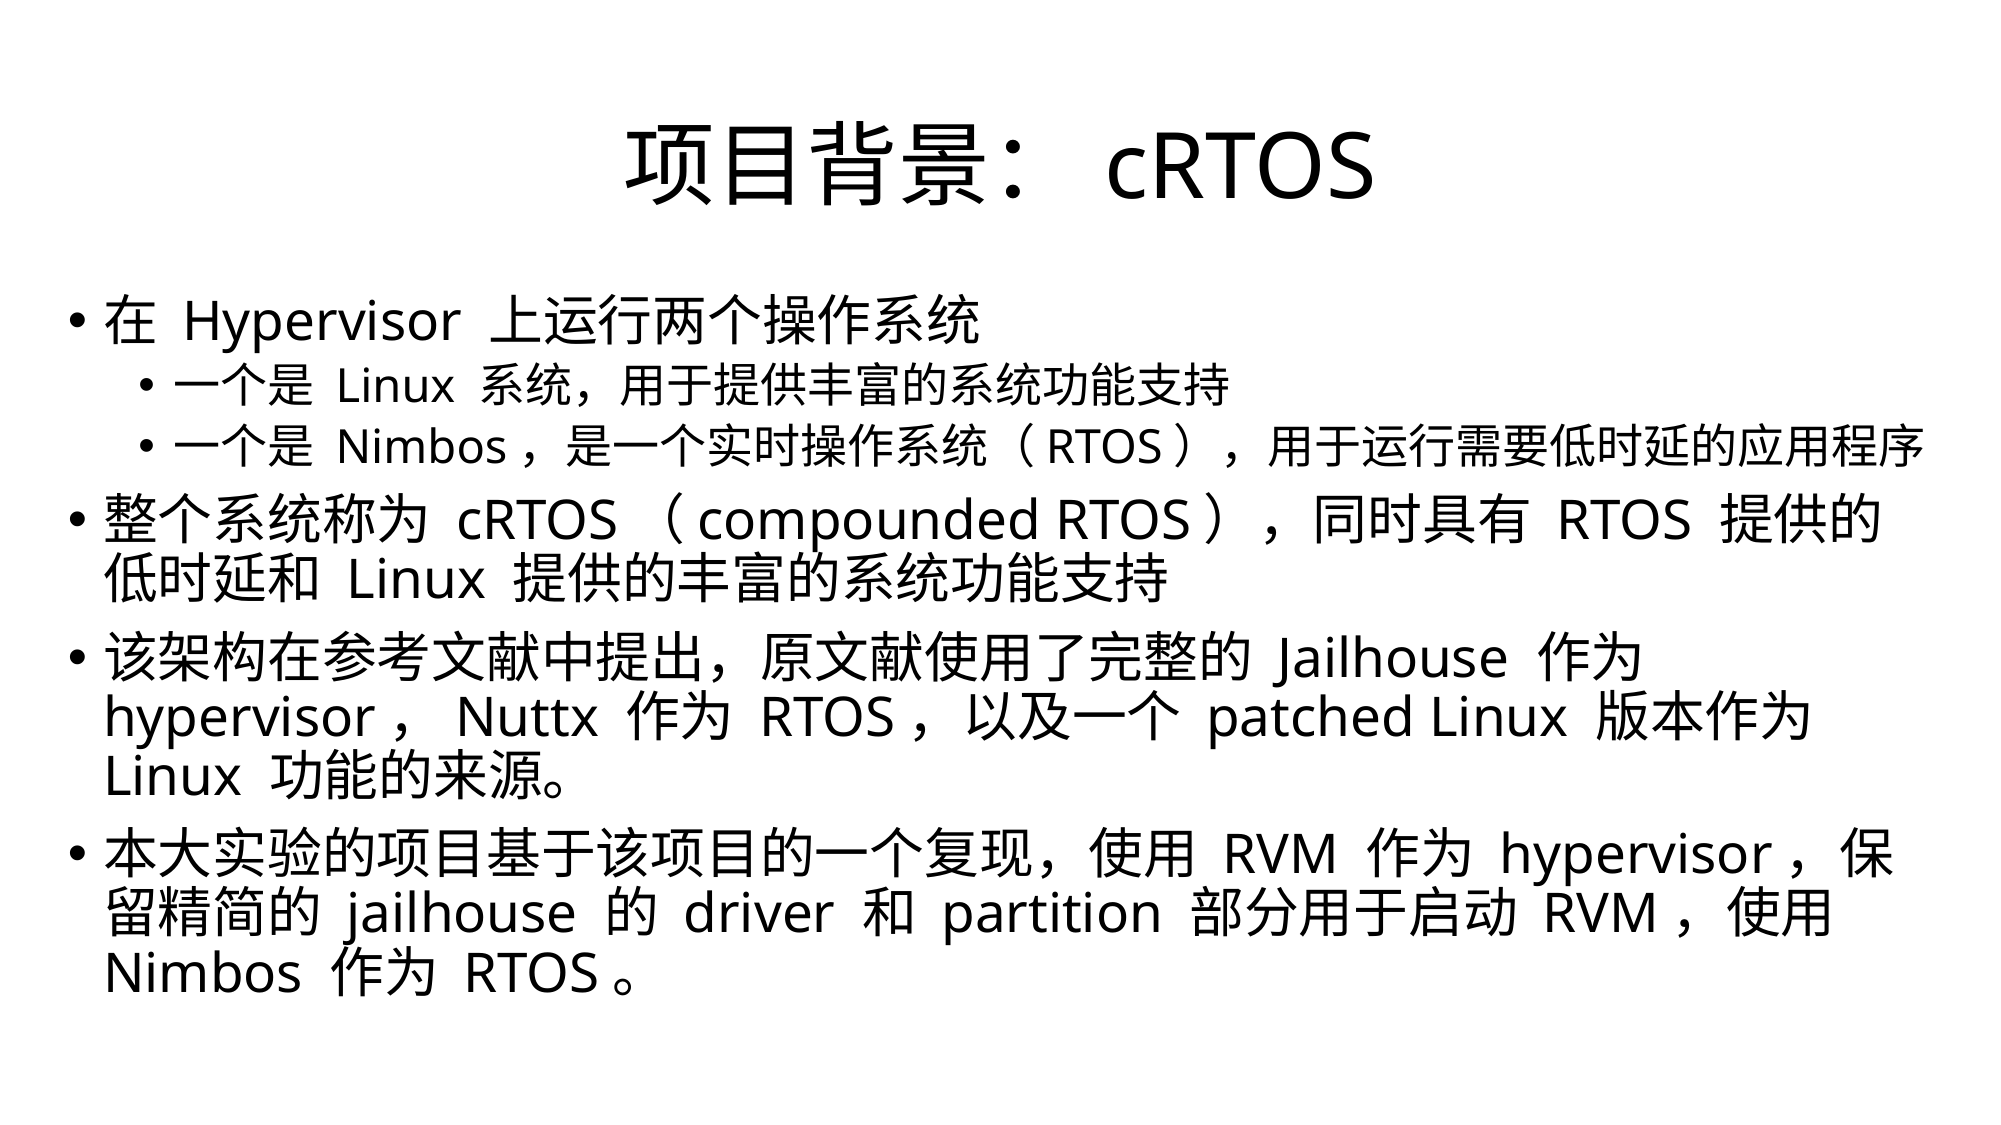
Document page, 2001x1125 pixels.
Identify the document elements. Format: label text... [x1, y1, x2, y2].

list 在 Hypervisor 上运行两个操作系统 一个是 Linux 系统，用于提供丰富的系统功能支持 一个是 Nimbos，是一个实时操作系统（RTOS），用于运行需要低时延的应用程序 整个系统称为 cRTOS（compounded RTOS），同时具有 RTOS 提供的低时延和 Linux 提供的丰富的系统功能支持 该架构在参考文献中提出，原文献使用了完整的 Jailhouse 作为 hypervisor，Nuttx 作为 RTOS，以及一个 patched Linux 版本作为 Linux 功能的来源。 本大实验的项目基于该项目的一个复现，使用 RVM 作为 hypervisor，保留精简的 jailhouse 的 driver 和 partition 部分用于启动 RVM，使用 Nimbos 作为 RTOS。 [52, 285, 1947, 1066]
title 项目背景：cRTOS [137, 59, 1863, 278]
